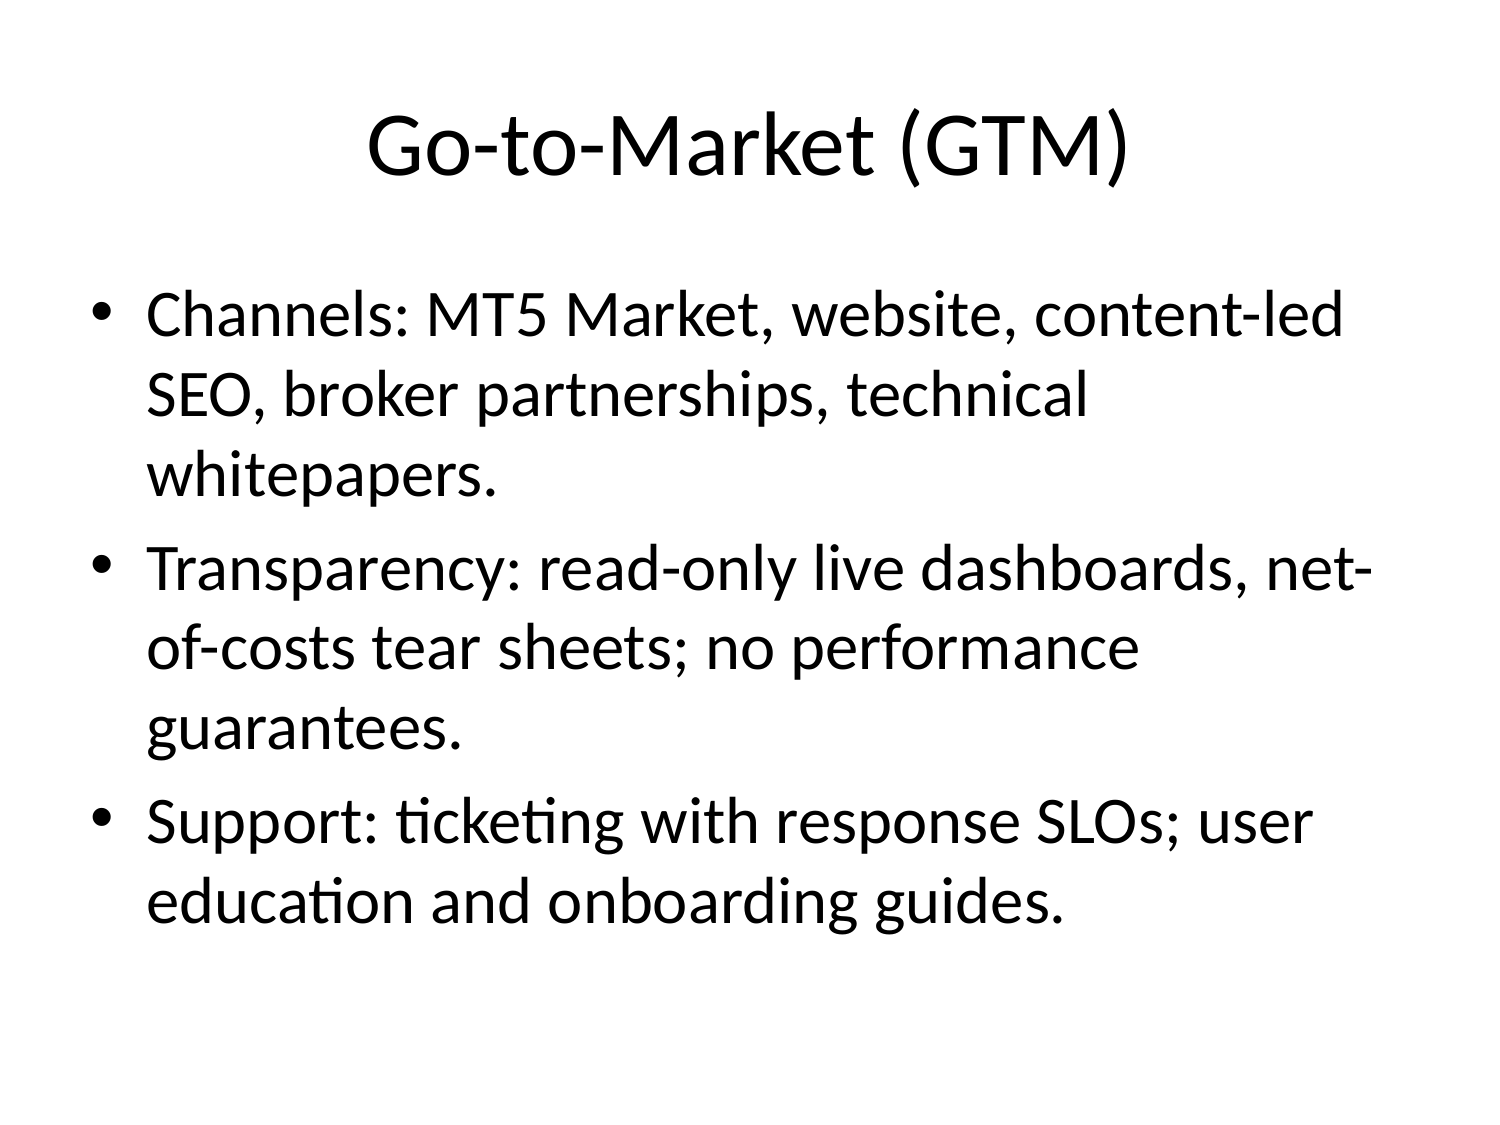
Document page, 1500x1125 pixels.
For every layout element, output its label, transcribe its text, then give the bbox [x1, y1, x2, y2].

list Channels: MT5 Market, website, content-led SEO, broker partnerships, technical whitepapers. Transparency: read-only live dashboards, net-of-costs tear sheets; no performance guarantees. Support: ticketing with response SLOs; user education and onboarding guides. [75, 262, 1425, 1005]
title Go-to-Market (GTM) [75, 45, 1425, 233]
